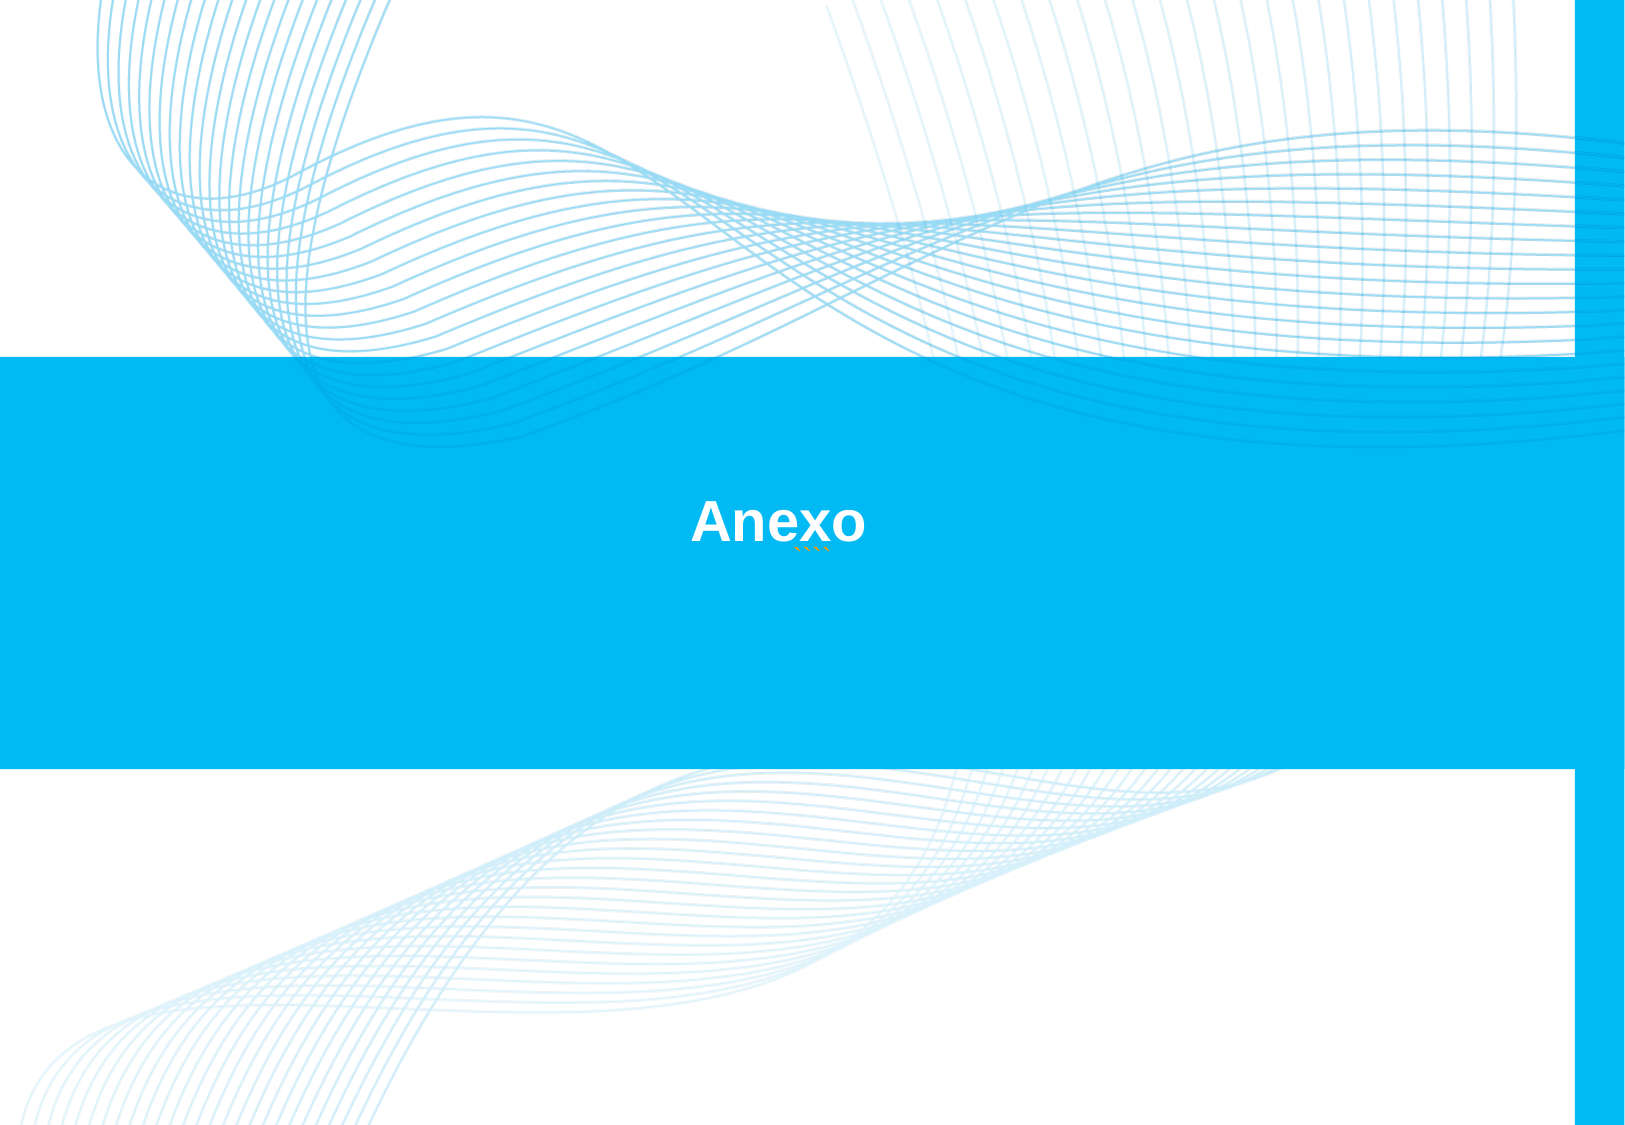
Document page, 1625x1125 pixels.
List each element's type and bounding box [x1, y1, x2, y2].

picture [0, 0, 1574, 356]
picture [0, 770, 1574, 1125]
picture [736, 510, 762, 540]
picture [834, 510, 863, 541]
picture [802, 511, 829, 540]
picture [770, 510, 797, 541]
picture [693, 502, 729, 540]
